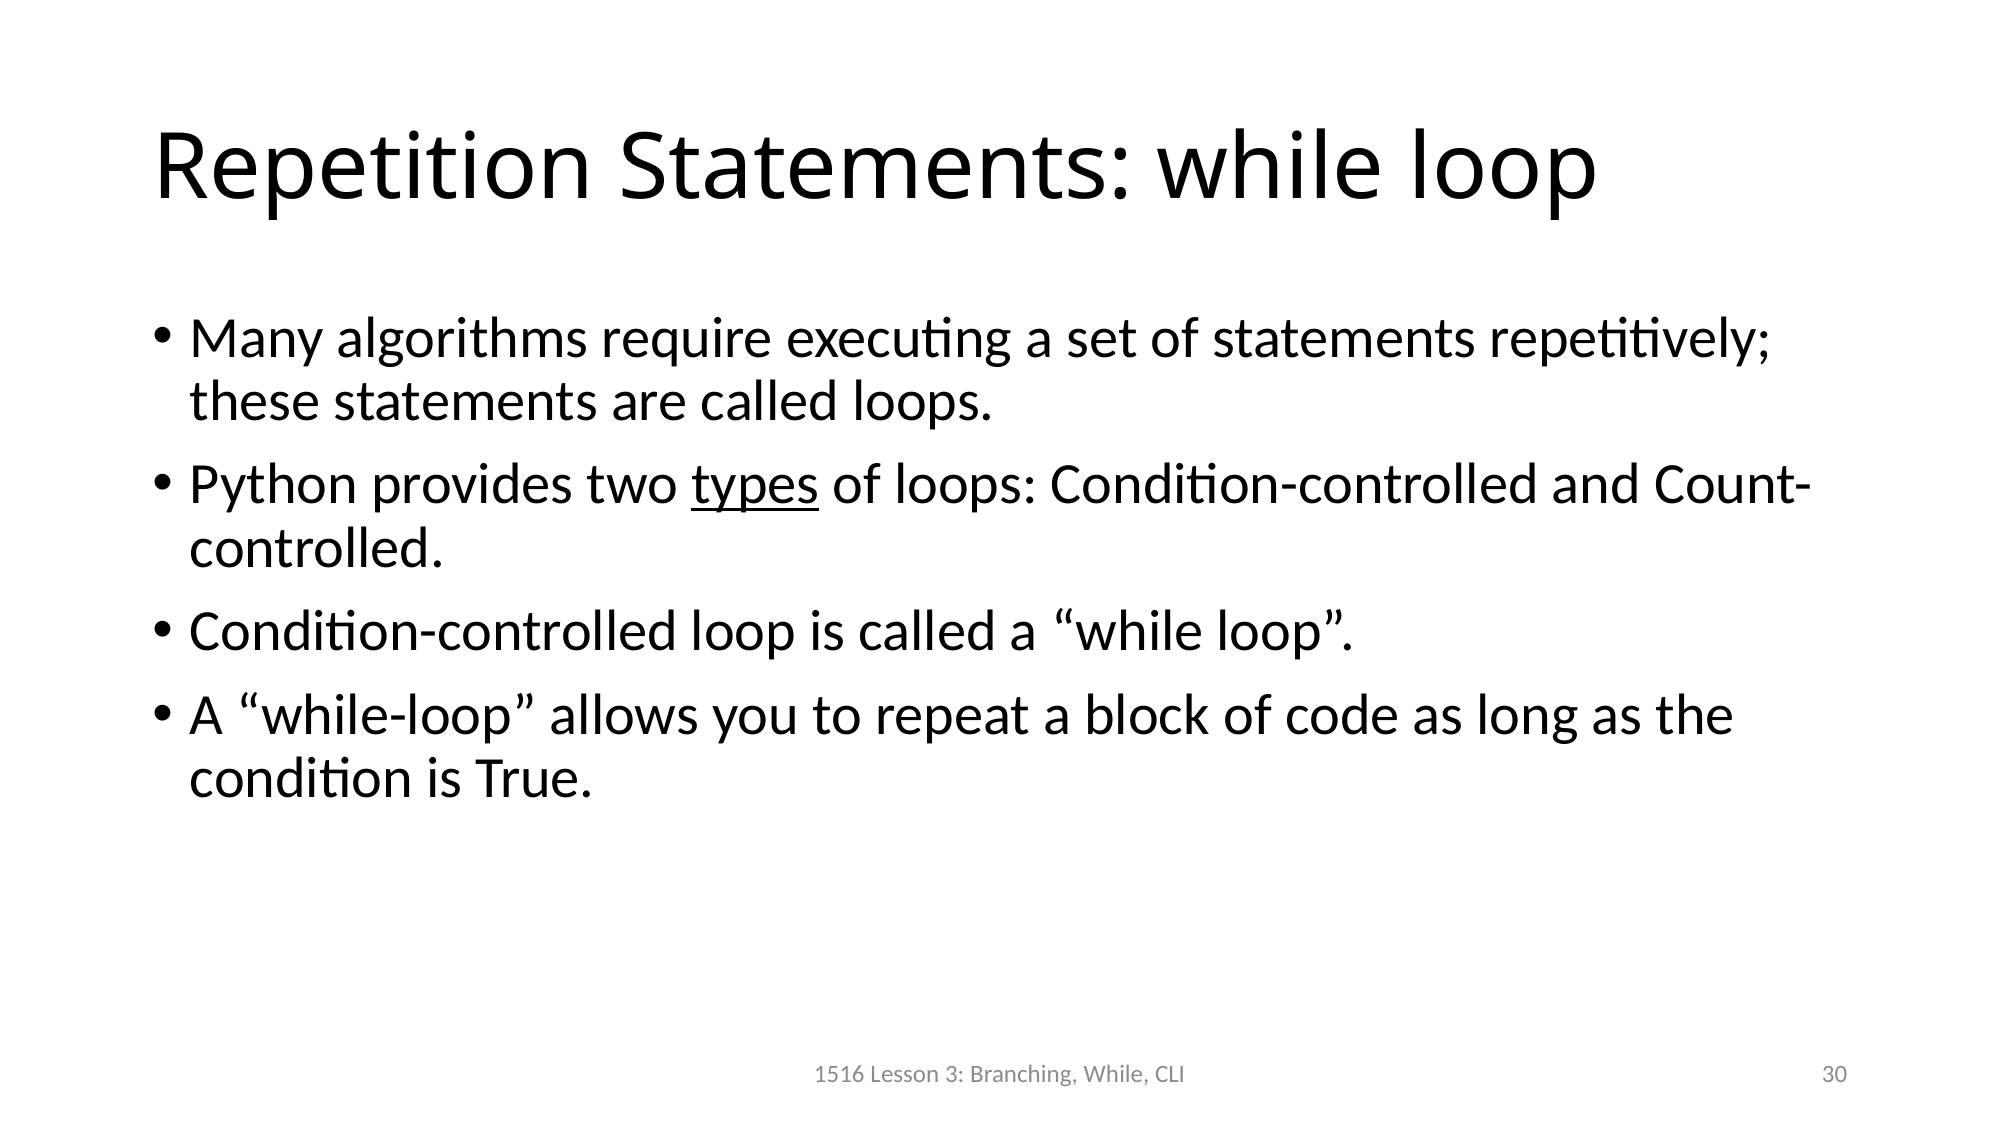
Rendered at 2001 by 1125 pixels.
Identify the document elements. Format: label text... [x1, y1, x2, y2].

footer 1516 Lesson 3: Branching, While, CLI [662, 1042, 1338, 1103]
slide_number 30 [1412, 1042, 1863, 1103]
list Many algorithms require executing a set of statements repetitively; these statements are called loops. Python provides two types of loops: Condition-controlled and Count-controlled. Condition-controlled loop is called a “while loop”. A “while-loop” allows you to repeat a block of code as long as the condition is True. [137, 299, 1863, 1014]
title Repetition Statements: while loop [137, 59, 1863, 278]
